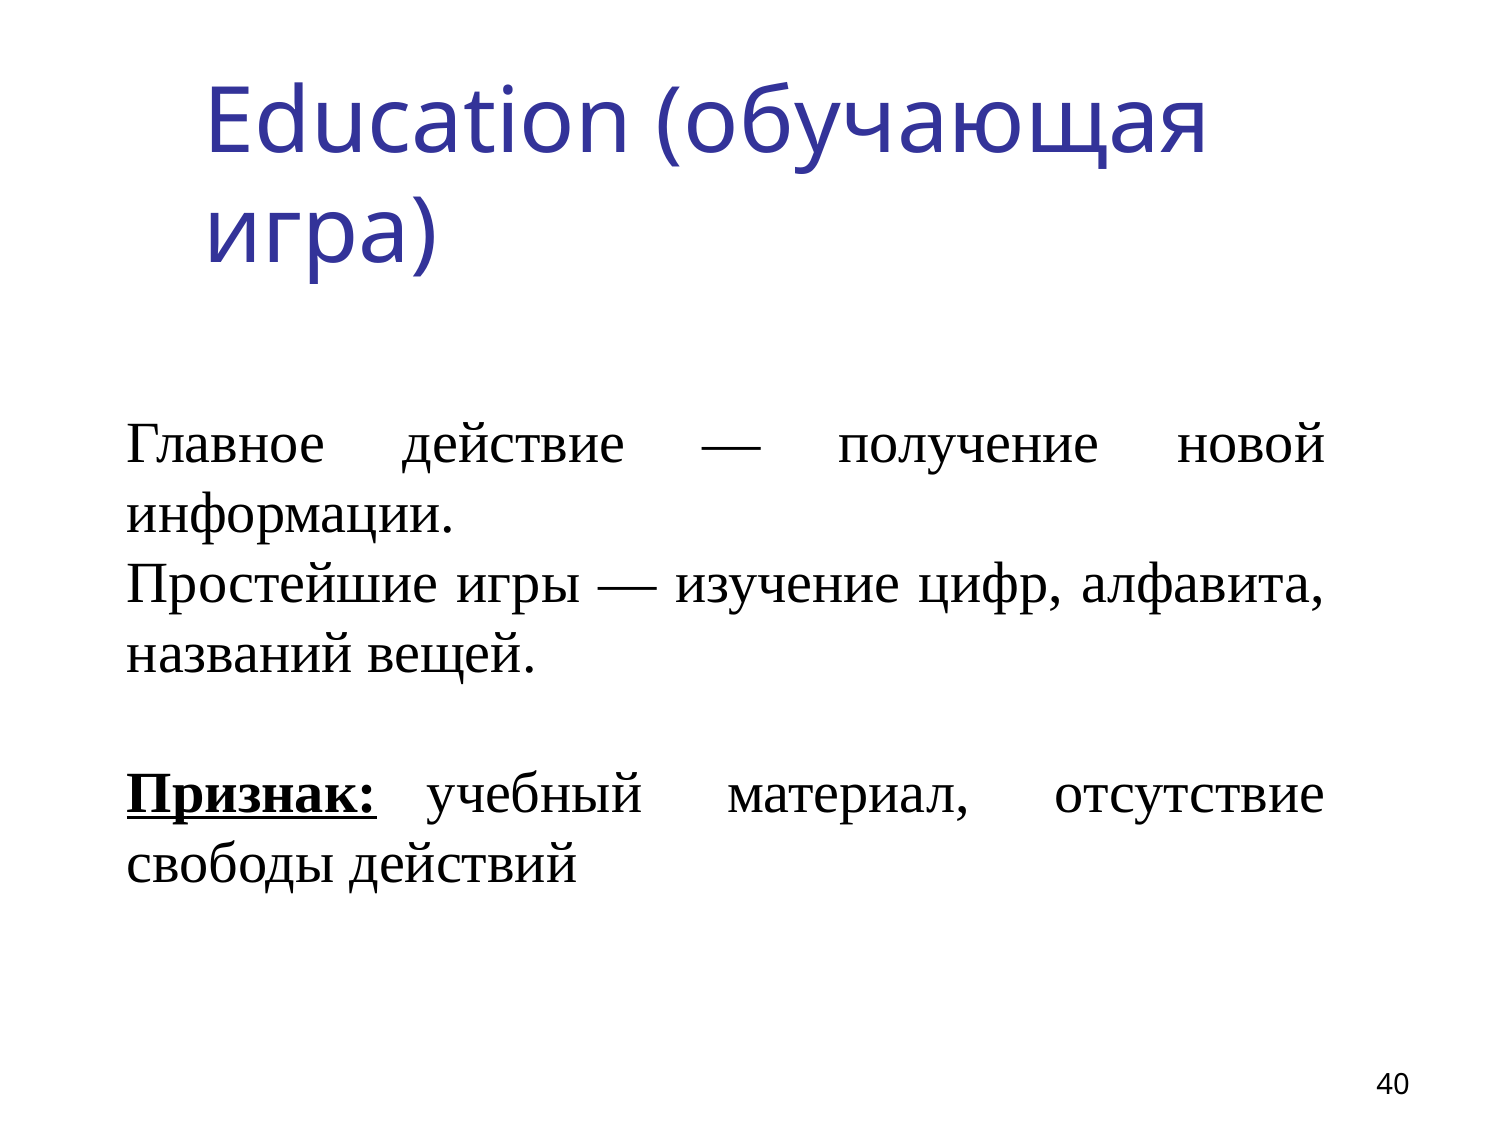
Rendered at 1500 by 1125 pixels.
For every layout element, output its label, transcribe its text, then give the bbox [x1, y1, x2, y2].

slide_number 40 [1112, 1037, 1425, 1113]
title Education (обучающая игра) [188, 101, 1468, 289]
text_box Главное действие — получение новой информации. Простейшие игры — изучение цифр, алфавита, названий вещей. Признак: учебный материал, отсутствие свободы действий [112, 397, 1341, 902]
